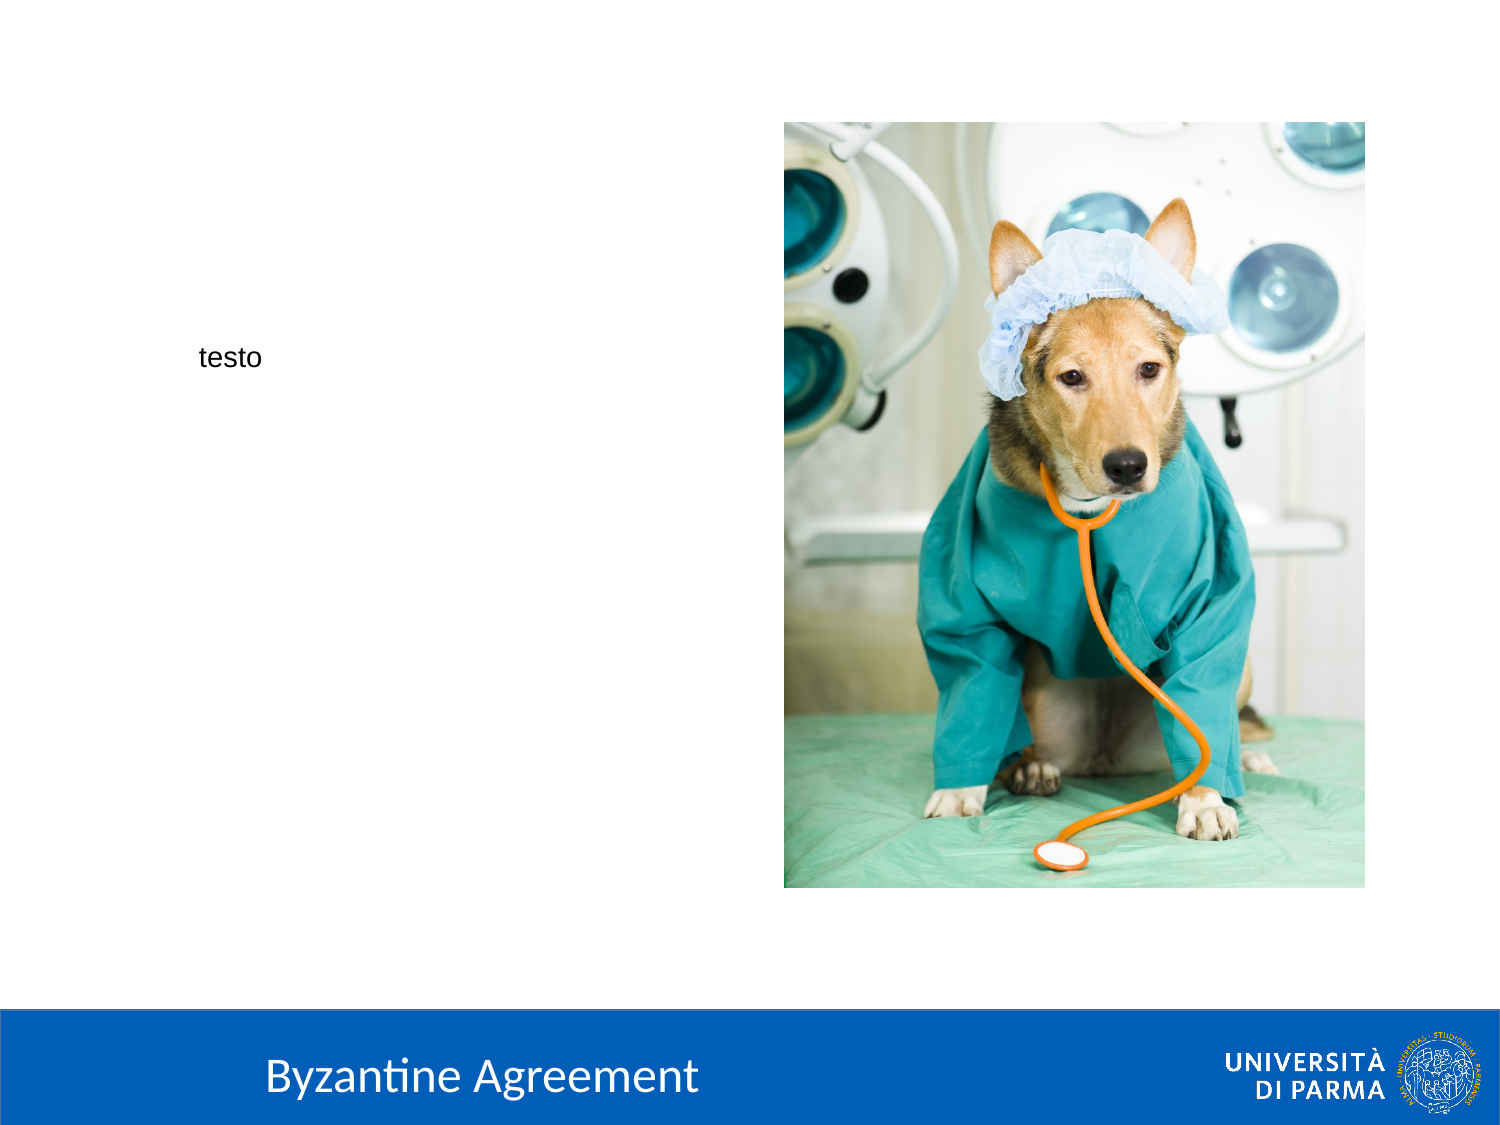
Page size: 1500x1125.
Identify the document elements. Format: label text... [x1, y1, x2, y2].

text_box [0, 1010, 1500, 1125]
picture [784, 122, 1365, 888]
text_box testo [184, 330, 278, 381]
